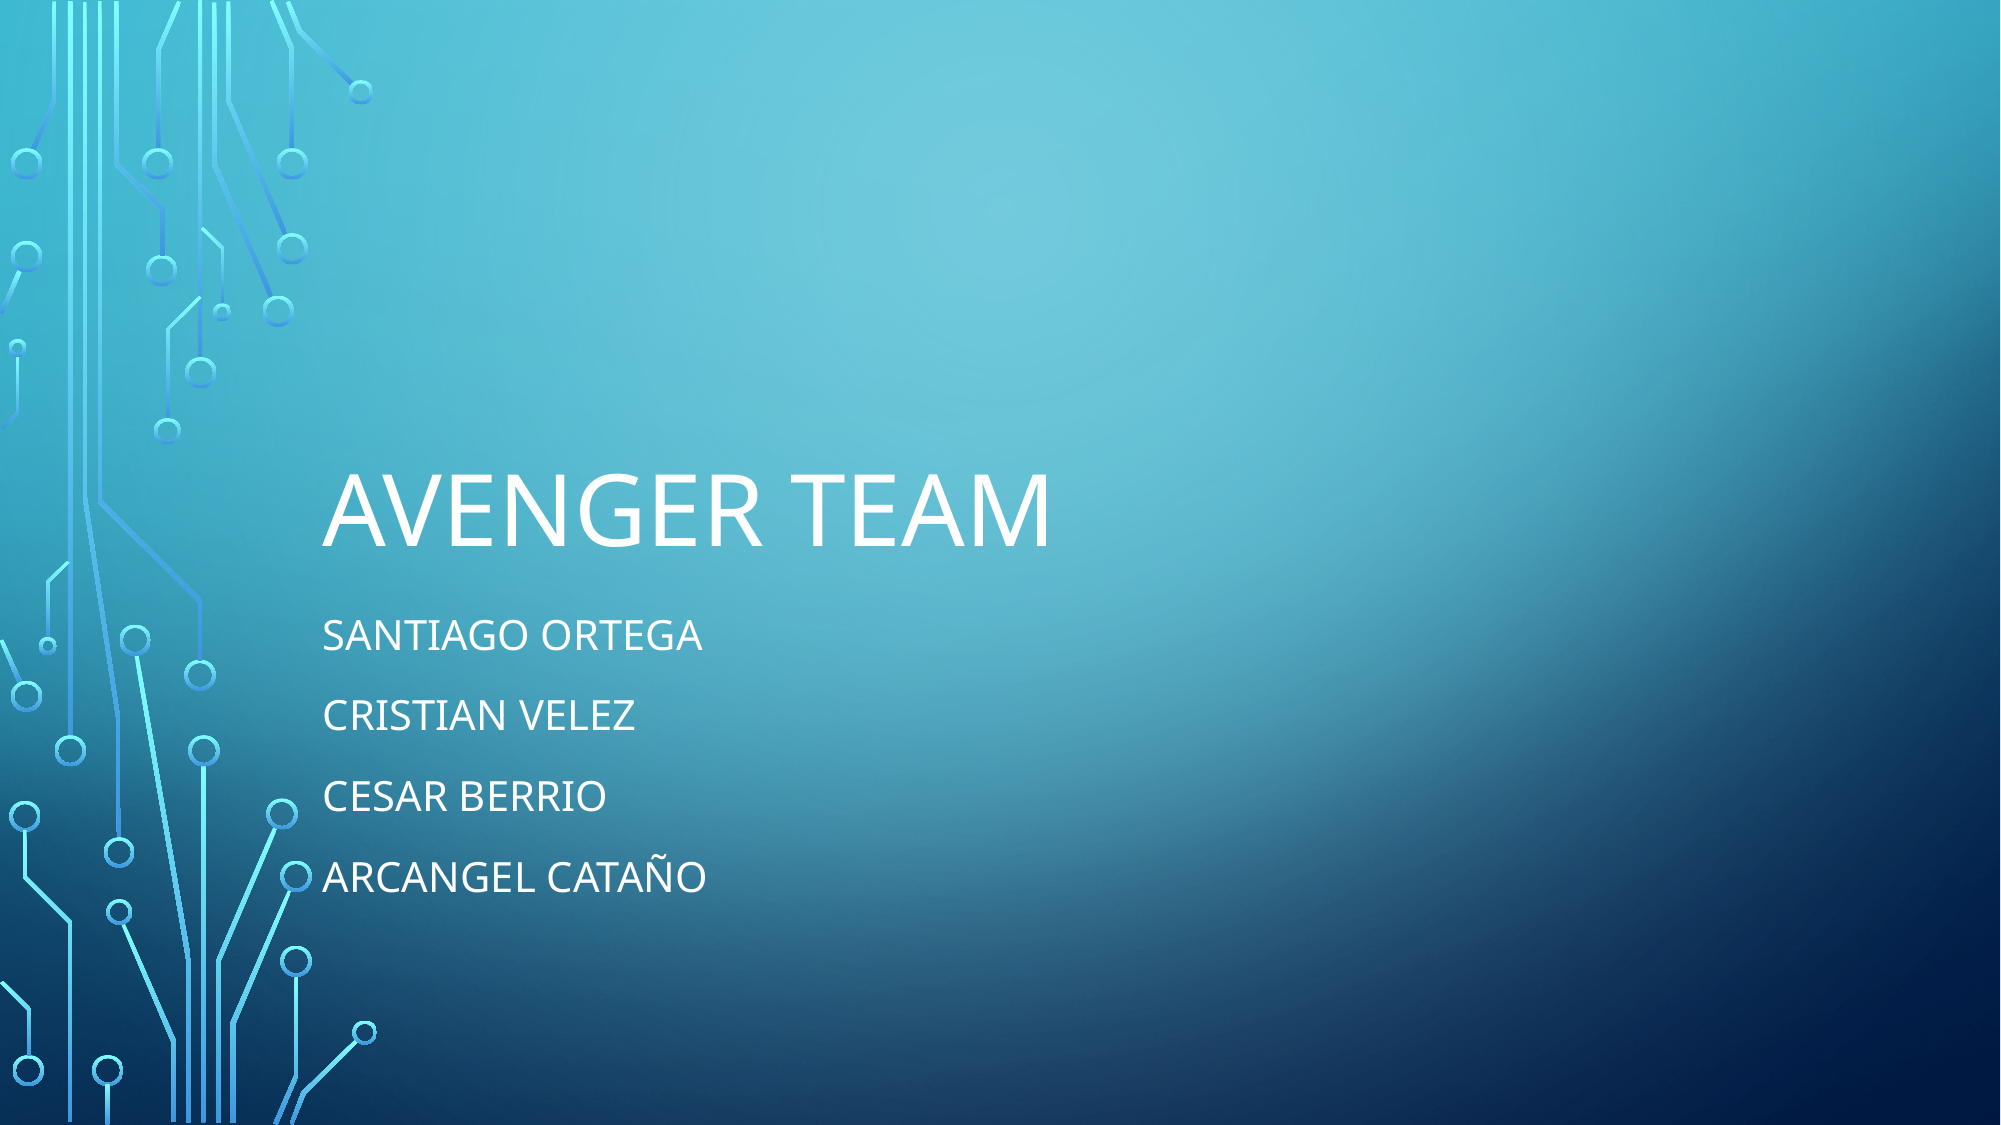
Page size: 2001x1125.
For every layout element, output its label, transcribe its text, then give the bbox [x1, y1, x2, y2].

subtitle Santiago ortega Cristian velez Cesar berrio Arcangel Cataño [307, 590, 1750, 995]
title AVENGER TEAM [307, 184, 1750, 576]
